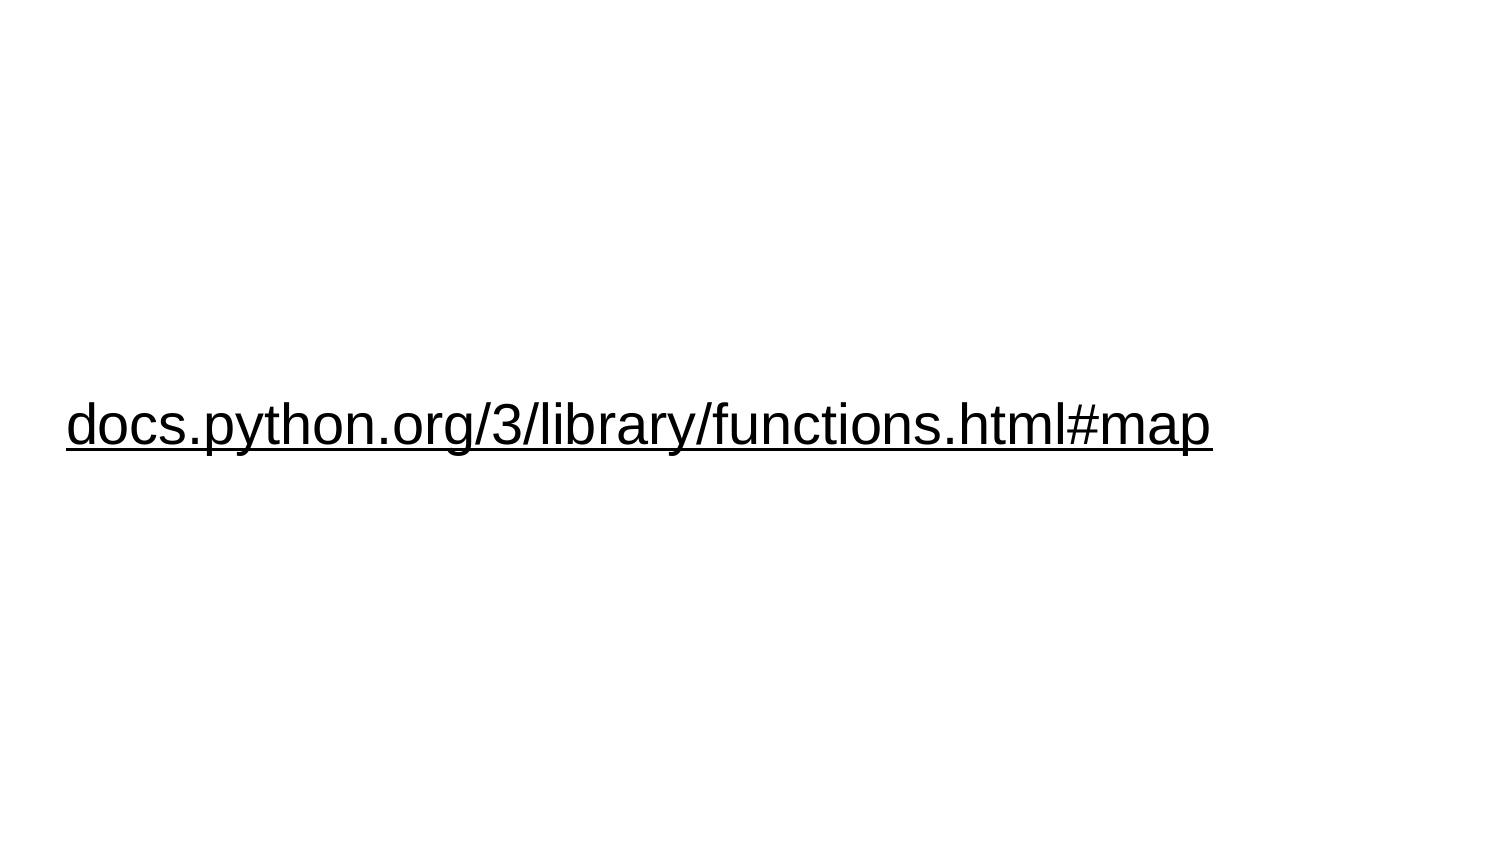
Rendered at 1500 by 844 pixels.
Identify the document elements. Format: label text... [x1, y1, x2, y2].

title docs.python.org/3/library/functions.html#map [51, 352, 1449, 491]
